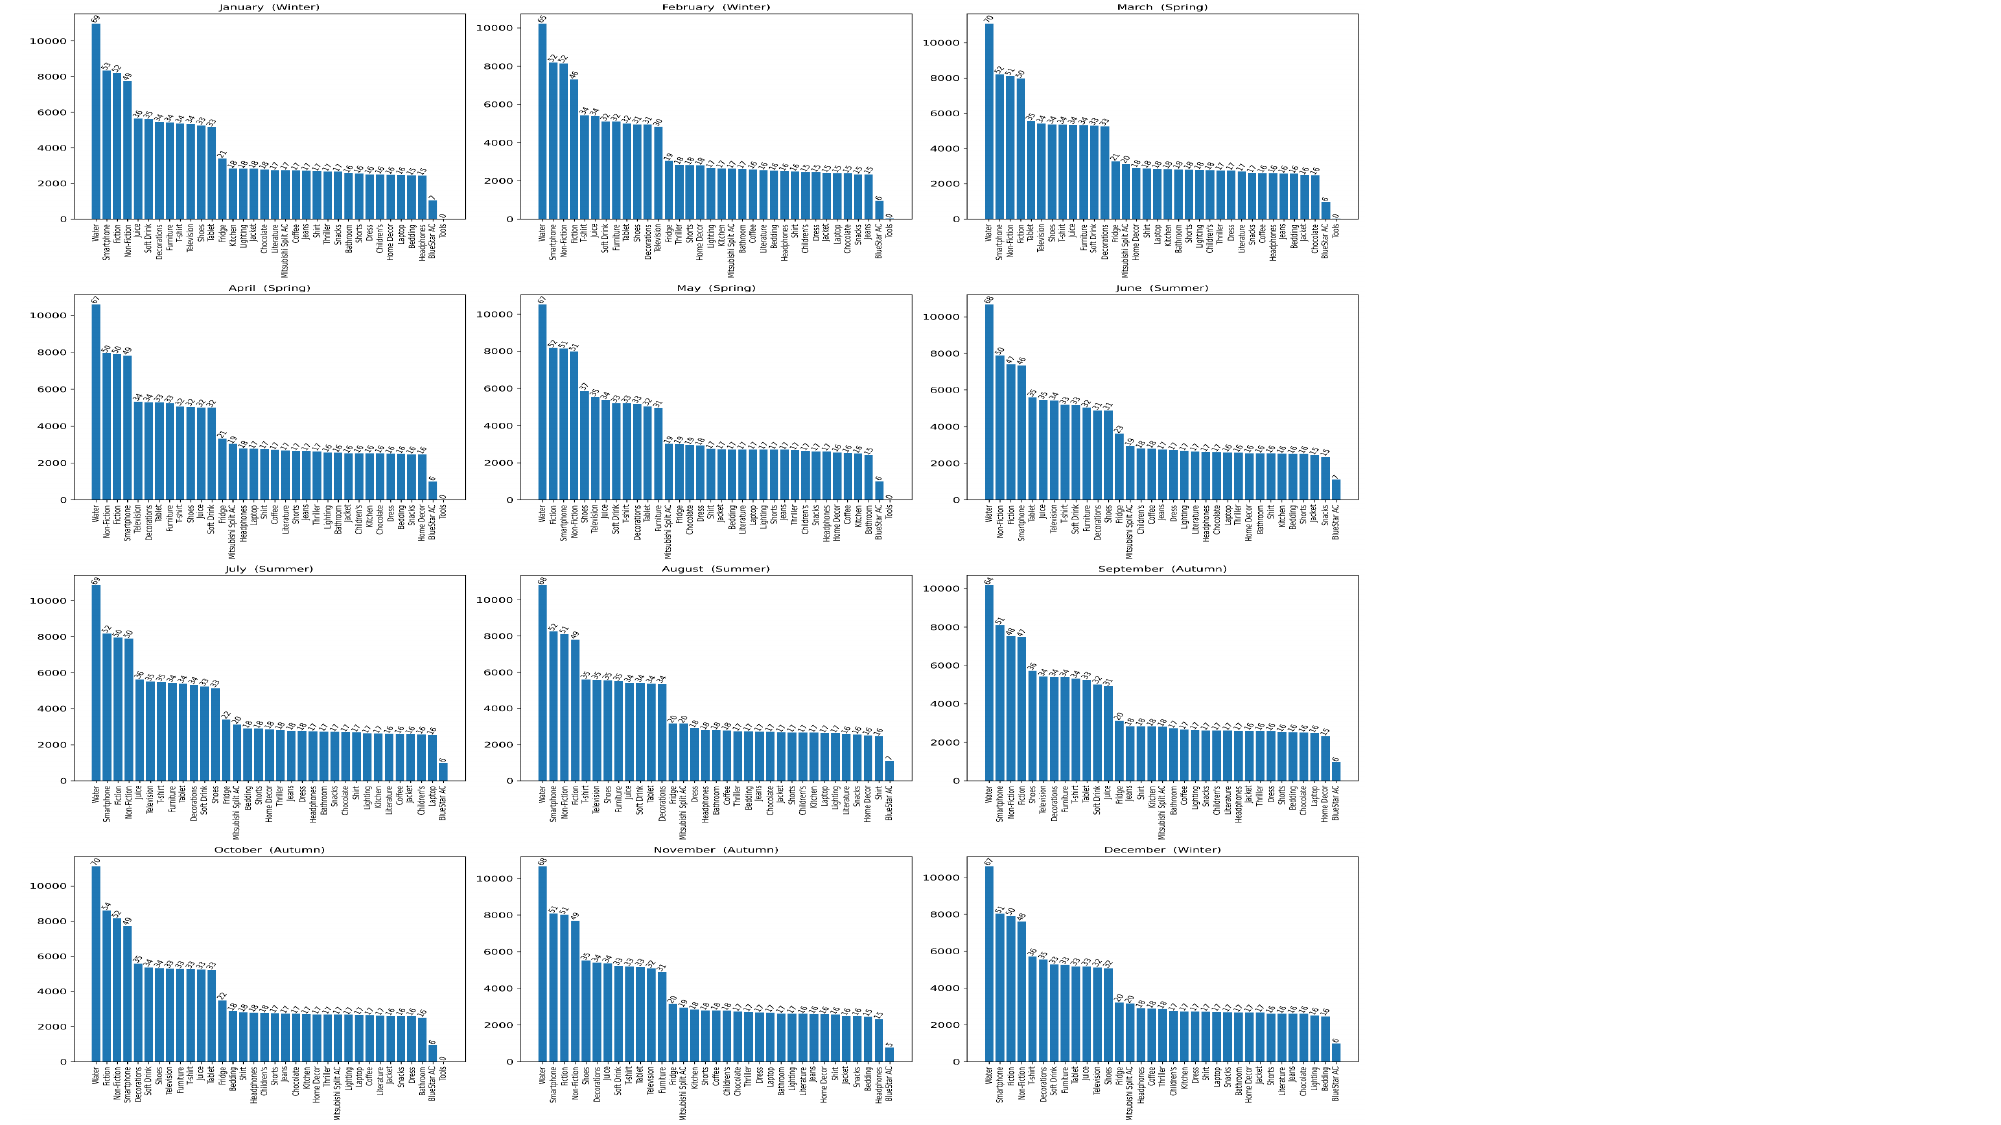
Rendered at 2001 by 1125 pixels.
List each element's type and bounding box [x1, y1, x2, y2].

picture [22, 0, 1365, 1125]
